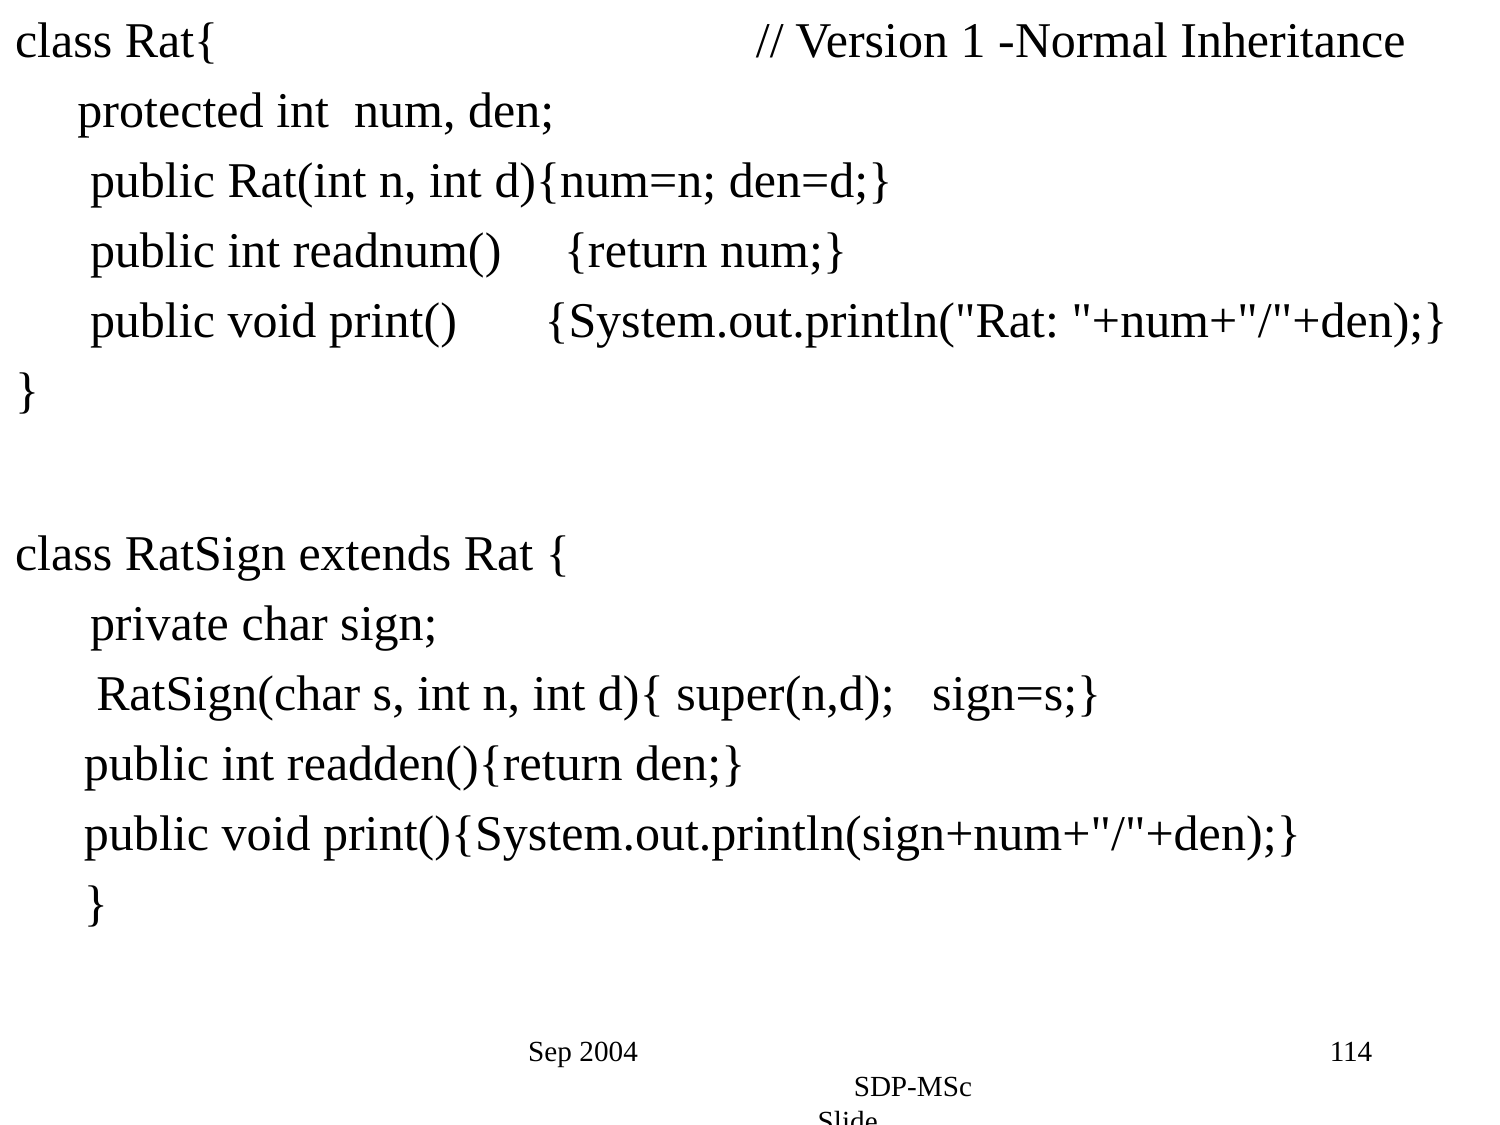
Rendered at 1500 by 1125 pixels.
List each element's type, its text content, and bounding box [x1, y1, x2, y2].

footer Sep 2004 SDP-MSc Slide [512, 1024, 988, 1101]
slide_number 114 [1074, 1024, 1388, 1101]
text_box class Rat{ // Version 1 -Normal Inheritance protected int num, den; public Rat(int n, int d){num=n; den=d;} public int readnum() {return num;} public void print() {System.out.println("Rat: "+num+"/"+den);} } class RatSign extends Rat { private char sign; RatSign(char s, int n, int d){ super(n,d); sign=s;} public int readden(){return den;} public void print(){System.out.println(sign+num+"/"+den);} } [0, 0, 1500, 800]
